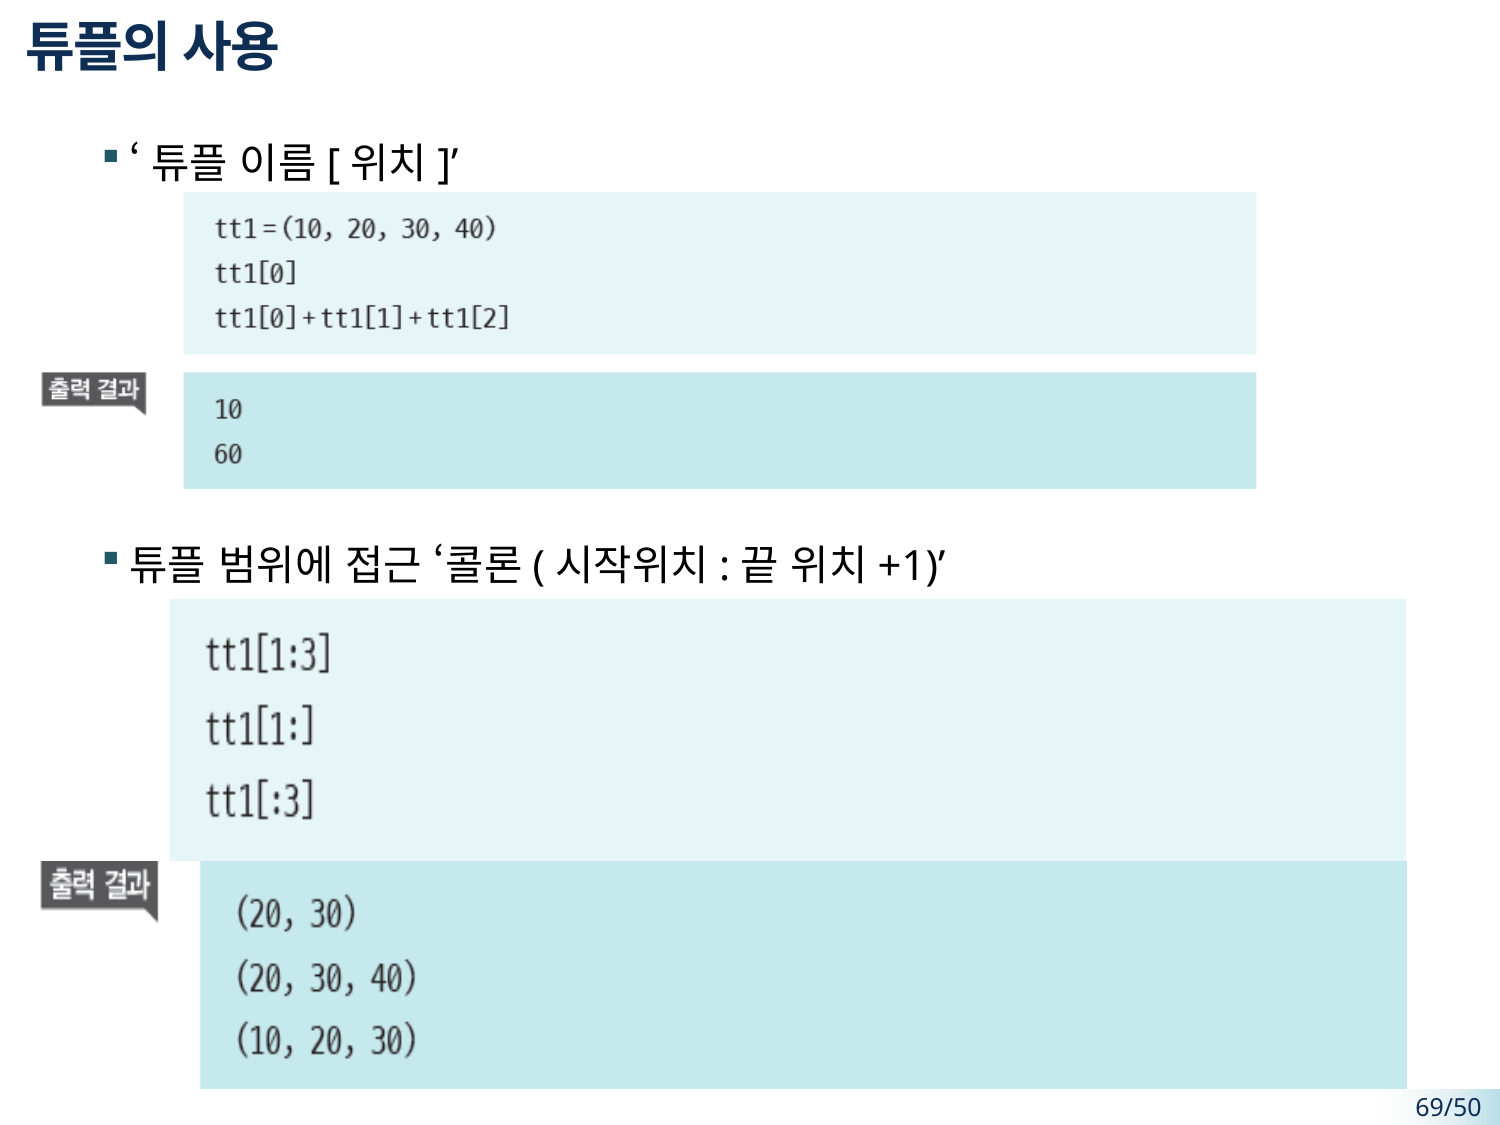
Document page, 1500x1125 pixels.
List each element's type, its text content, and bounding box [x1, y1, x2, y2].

title 튜플의 사용 [10, 5, 1288, 84]
picture [40, 599, 1408, 1090]
list ‘튜플 이름[위치]’ 튜플 범위에 접근 ‘콜론(시작위치:끝 위치+1)’ [11, 104, 1482, 1035]
picture [40, 191, 1258, 489]
